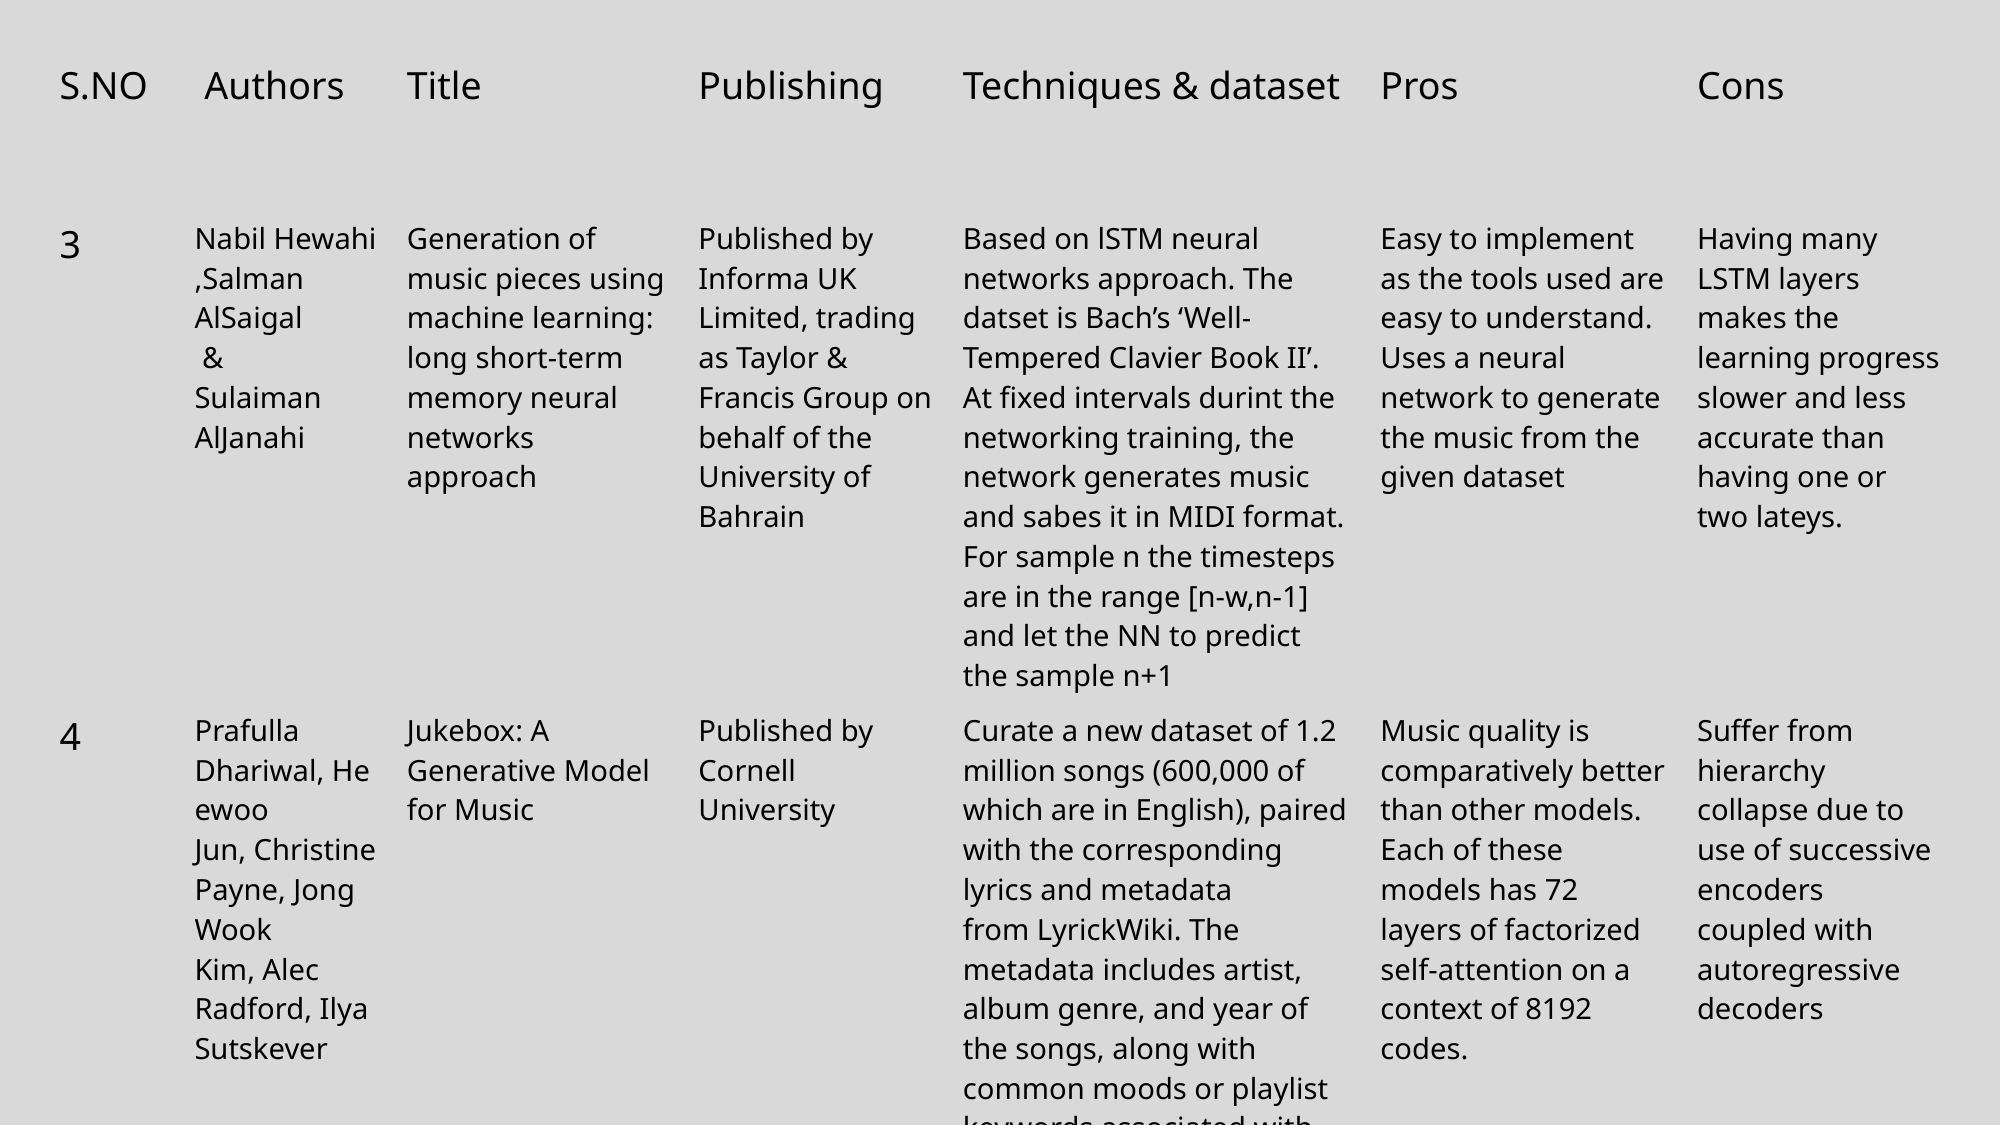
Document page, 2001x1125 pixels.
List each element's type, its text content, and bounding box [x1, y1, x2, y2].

table_cell 4 [45, 703, 180, 1125]
table_cell Curate a new dataset of 1.2 million songs (600,000 of which are in English), paired with the corresponding lyrics and metadata from LyrickWiki. The metadata includes artist, album genre, and year of the songs, along with common moods or playlist keywords associated with each song. [948, 703, 1365, 1125]
table_header Techniques & dataset [948, 52, 1365, 211]
table_header Cons [1682, 52, 1955, 211]
table_header S.NO [45, 52, 180, 211]
table_cell 3 [45, 211, 180, 703]
table_header Title [392, 52, 683, 211]
table_cell Music quality is comparatively better than other models. Each of these models has 72 layers of factorized self-attention on a context of 8192 codes. [1365, 703, 1682, 1125]
table_cell Published by Informa UK Limited, trading as Taylor & Francis Group on behalf of the University of Bahrain [683, 211, 948, 703]
table_cell Prafulla Dhariwal, Heewoo Jun, Christine Payne, Jong Wook Kim, Alec Radford, Ilya Sutskever [180, 703, 392, 1125]
table_cell Based on lSTM neural networks approach. The datset is Bach’s ‘Well-Tempered Clavier Book II’. At fixed intervals durint the networking training, the network generates music and sabes it in MIDI format. For sample n the timesteps are in the range [n-w,n-1] and let the NN to predict the sample n+1 [948, 211, 1365, 703]
table_cell Generation of music pieces using machine learning: long short-term memory neural networks approach [392, 211, 683, 703]
table_cell Nabil Hewahi ,Salman AlSaigal & Sulaiman AlJanahi [180, 211, 392, 703]
table_cell Jukebox: A Generative Model for Music [392, 703, 683, 1125]
table_cell Published by Cornell University [683, 703, 948, 1125]
table_header Pros [1365, 52, 1682, 211]
table_cell Suffer from hierarchy collapse due to use of successive encoders coupled with autoregressive decoders [1682, 703, 1955, 1125]
table_cell Easy to implement as the tools used are easy to understand. Uses a neural network to generate the music from the given dataset [1365, 211, 1682, 703]
table_header Authors [180, 52, 392, 211]
table_cell Having many LSTM layers makes the learning progress slower and less accurate than having one or two lateys. [1682, 211, 1955, 703]
table_header Publishing [683, 52, 948, 211]
